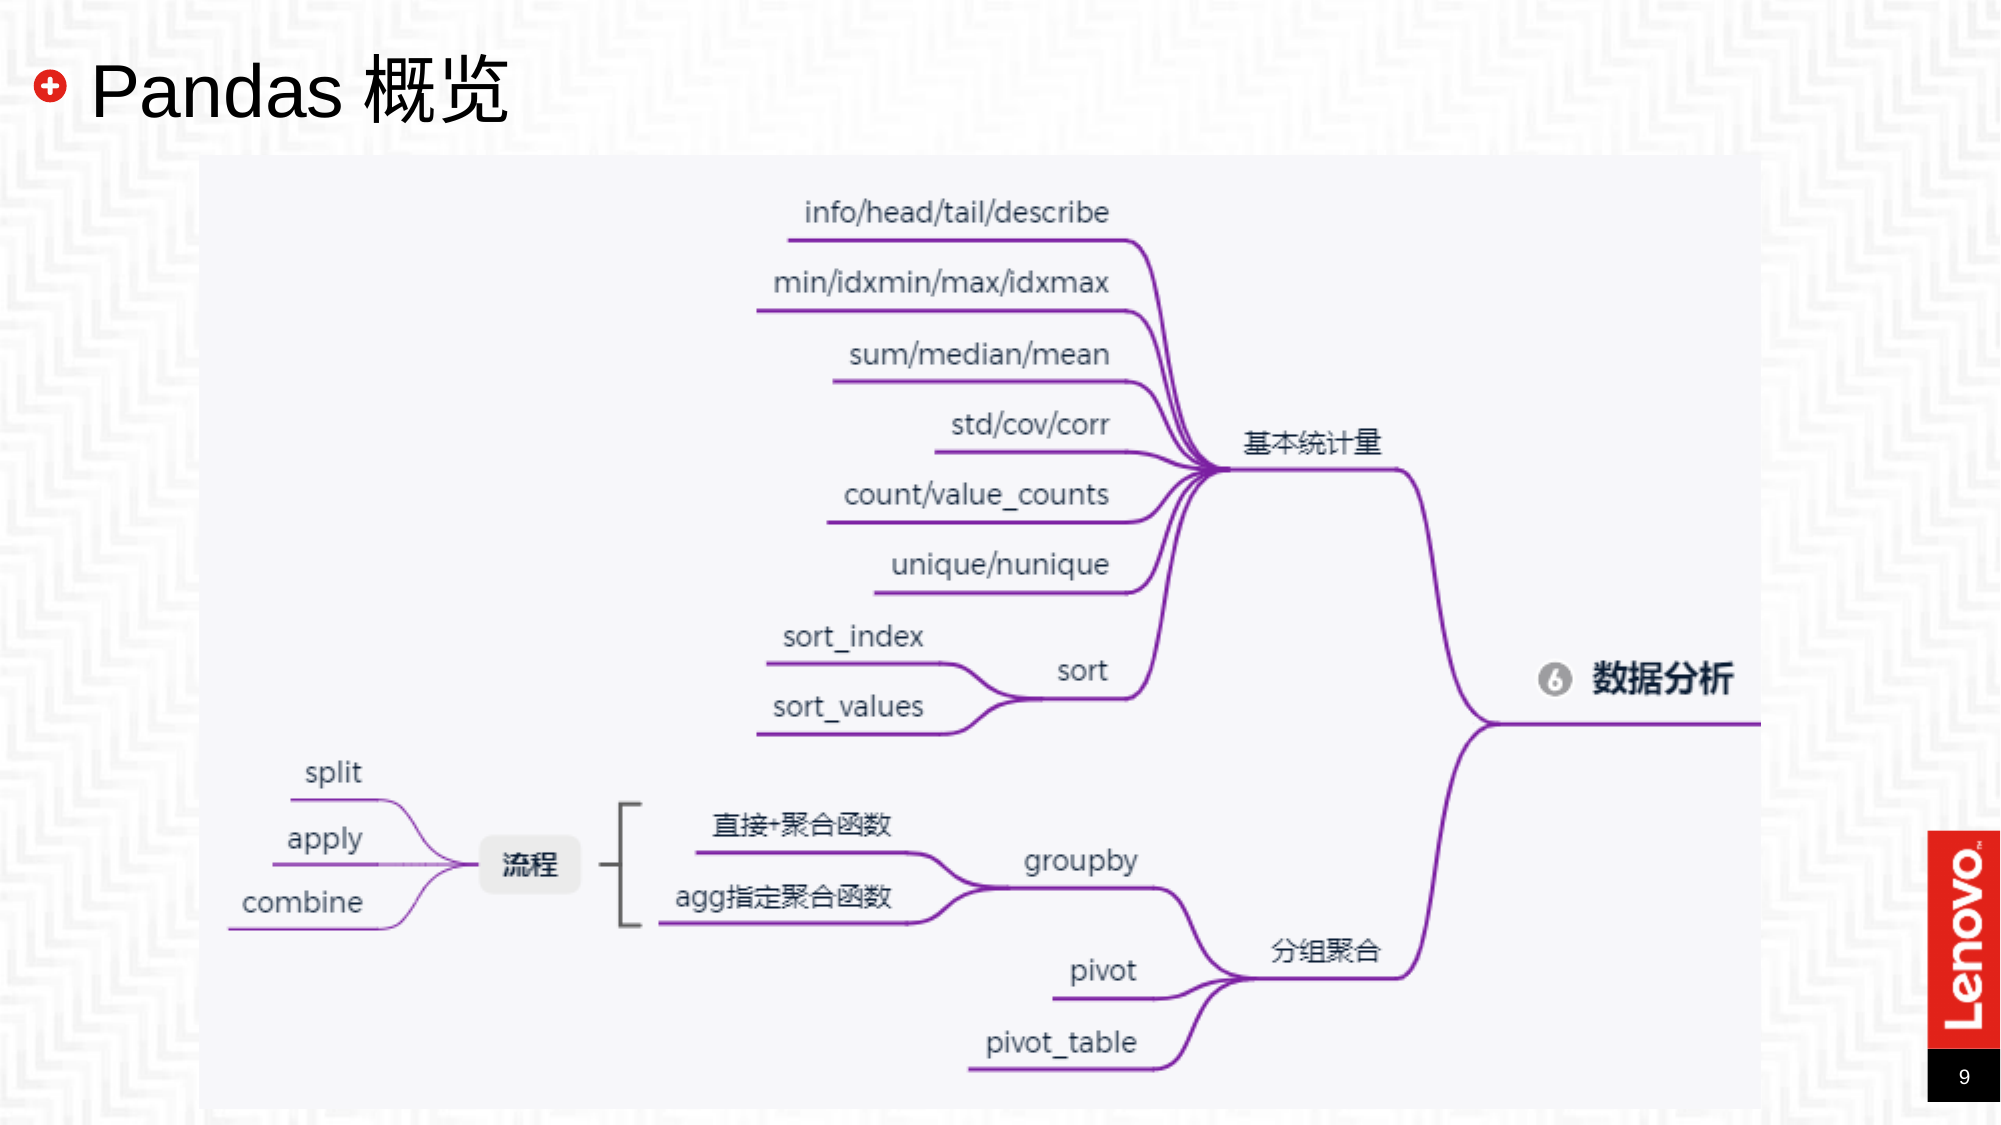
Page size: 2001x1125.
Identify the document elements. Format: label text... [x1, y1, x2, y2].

picture [1928, 831, 2000, 1048]
title Pandas概览 [90, 45, 1907, 131]
picture [0, 0, 2001, 1125]
